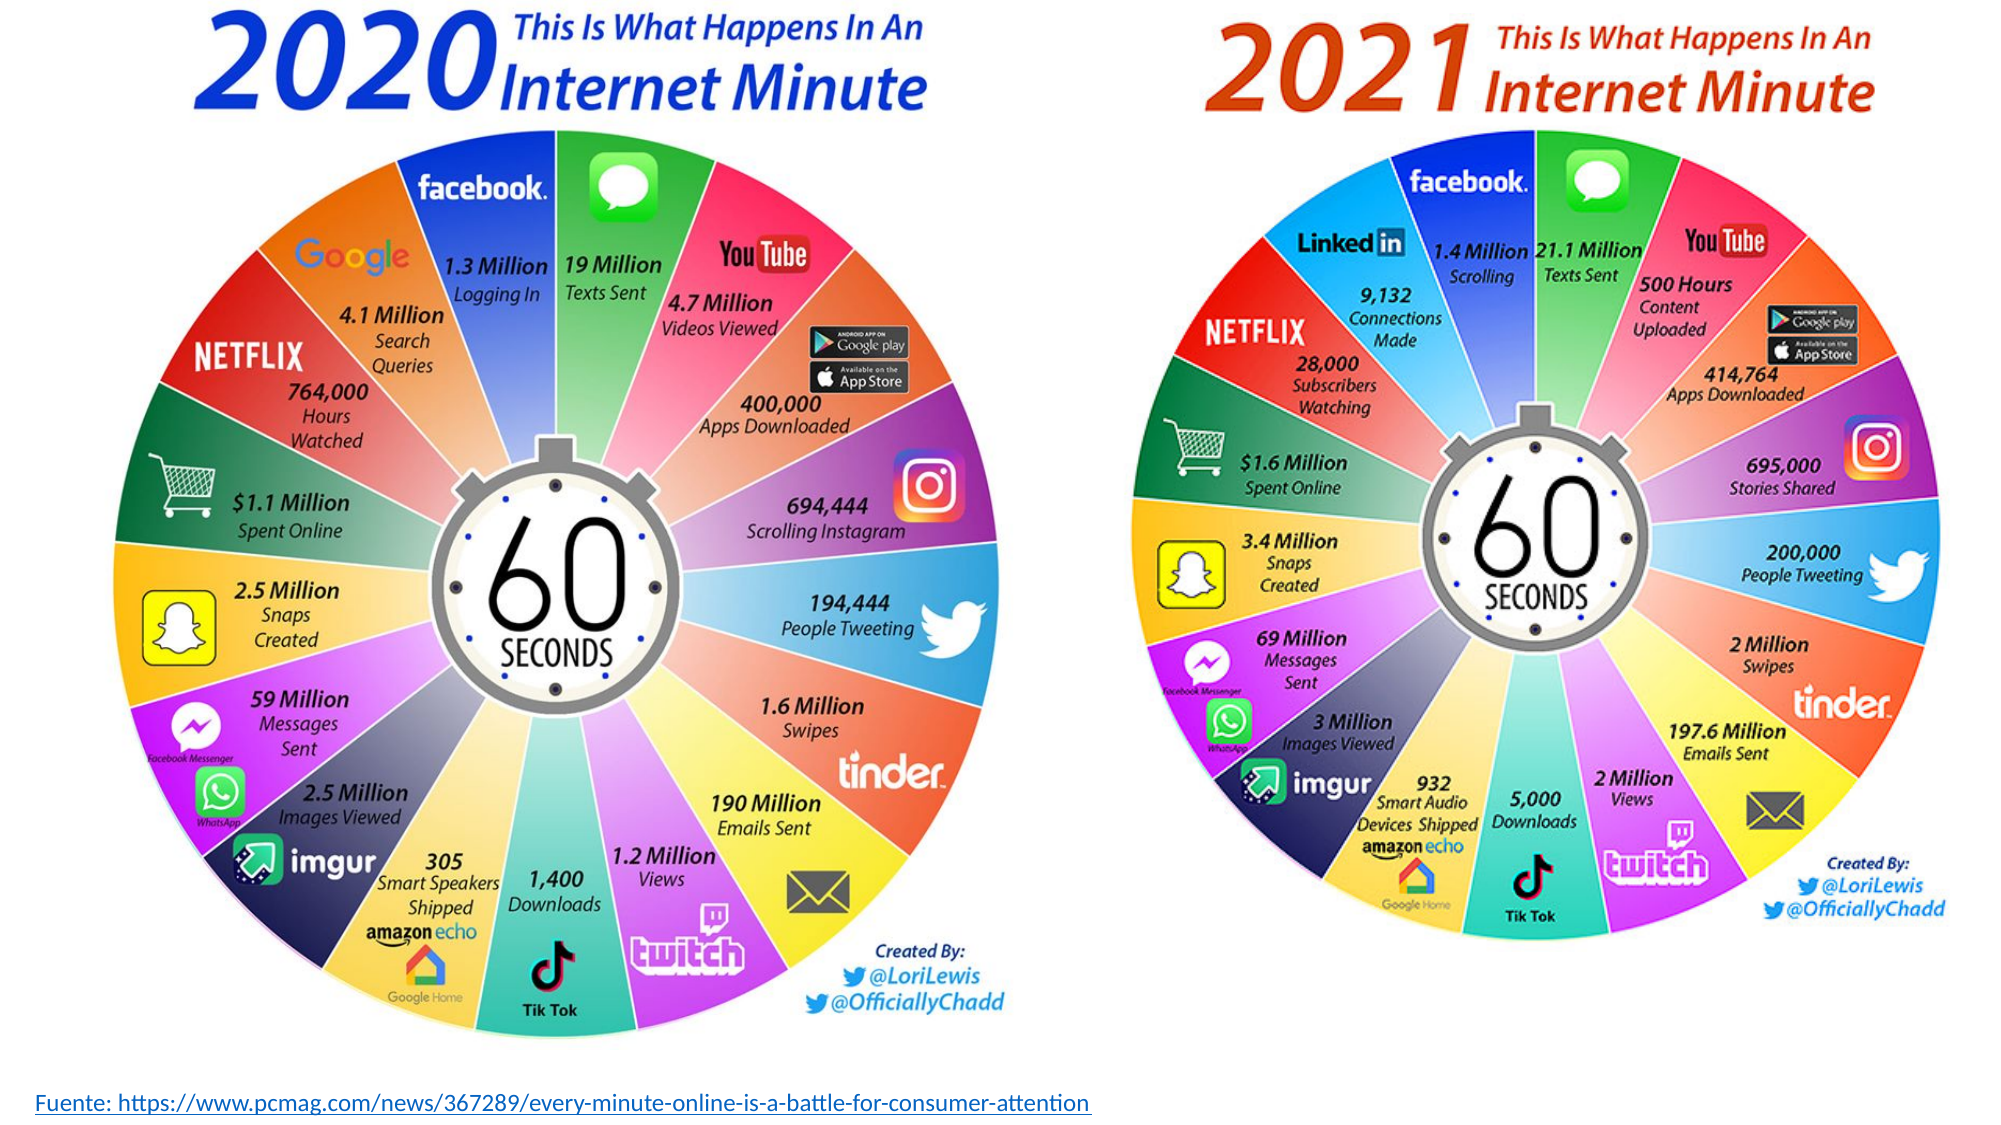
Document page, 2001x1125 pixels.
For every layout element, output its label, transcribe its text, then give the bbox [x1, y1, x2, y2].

text_box Fuente: https://www.pcmag.com/news/367289/every-minute-online-is-a-battle-for-consumer-attention [20, 1079, 1430, 1125]
picture [37, 0, 2000, 1050]
